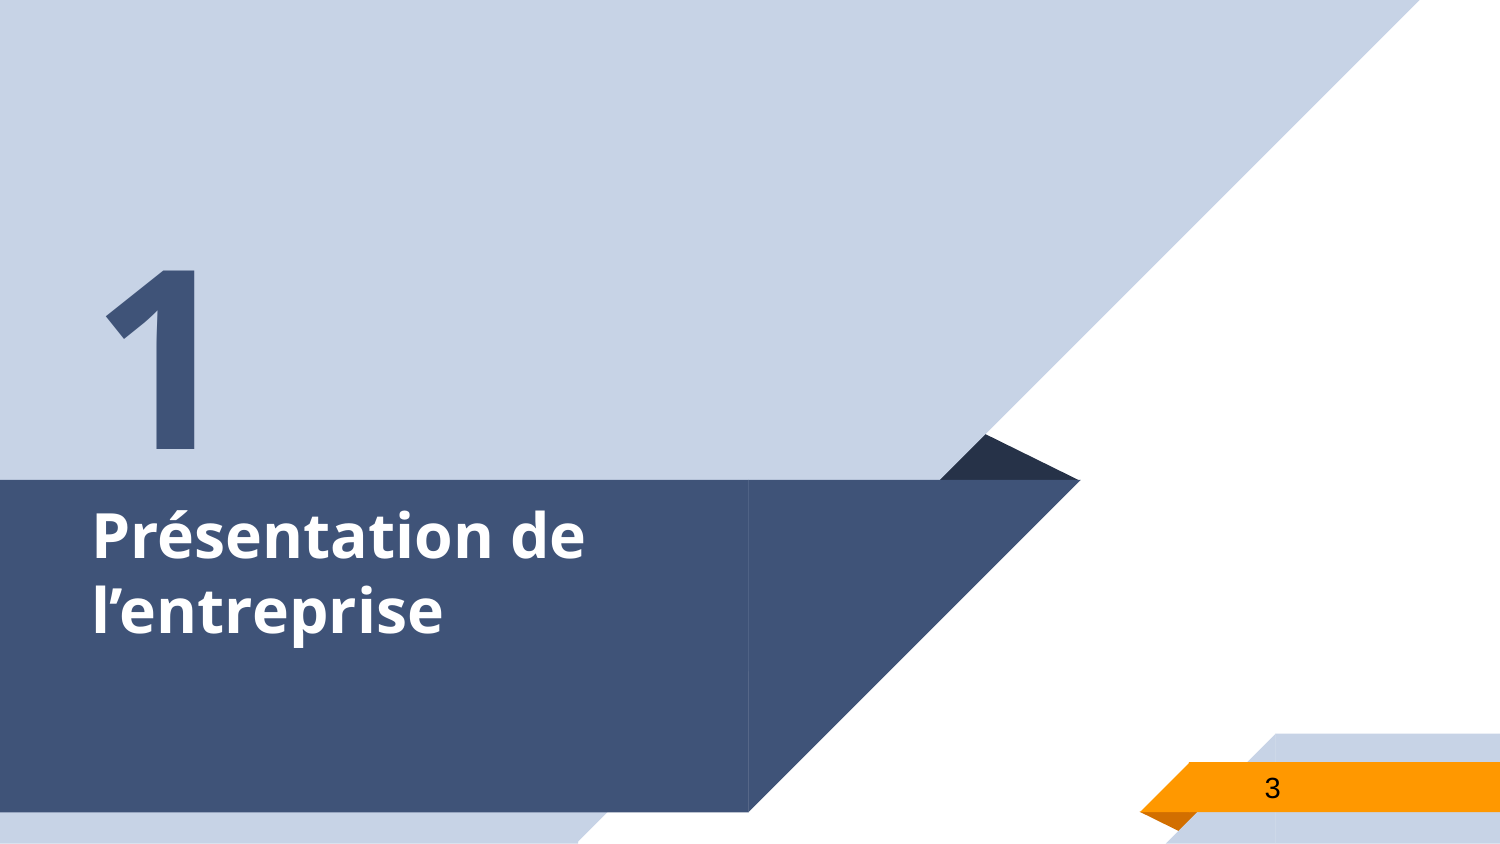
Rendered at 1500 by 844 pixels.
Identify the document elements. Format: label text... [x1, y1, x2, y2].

slide_number 3 [1249, 760, 1494, 813]
text_box 1 [76, 0, 434, 515]
title Présentation de l’entreprise [76, 470, 748, 662]
